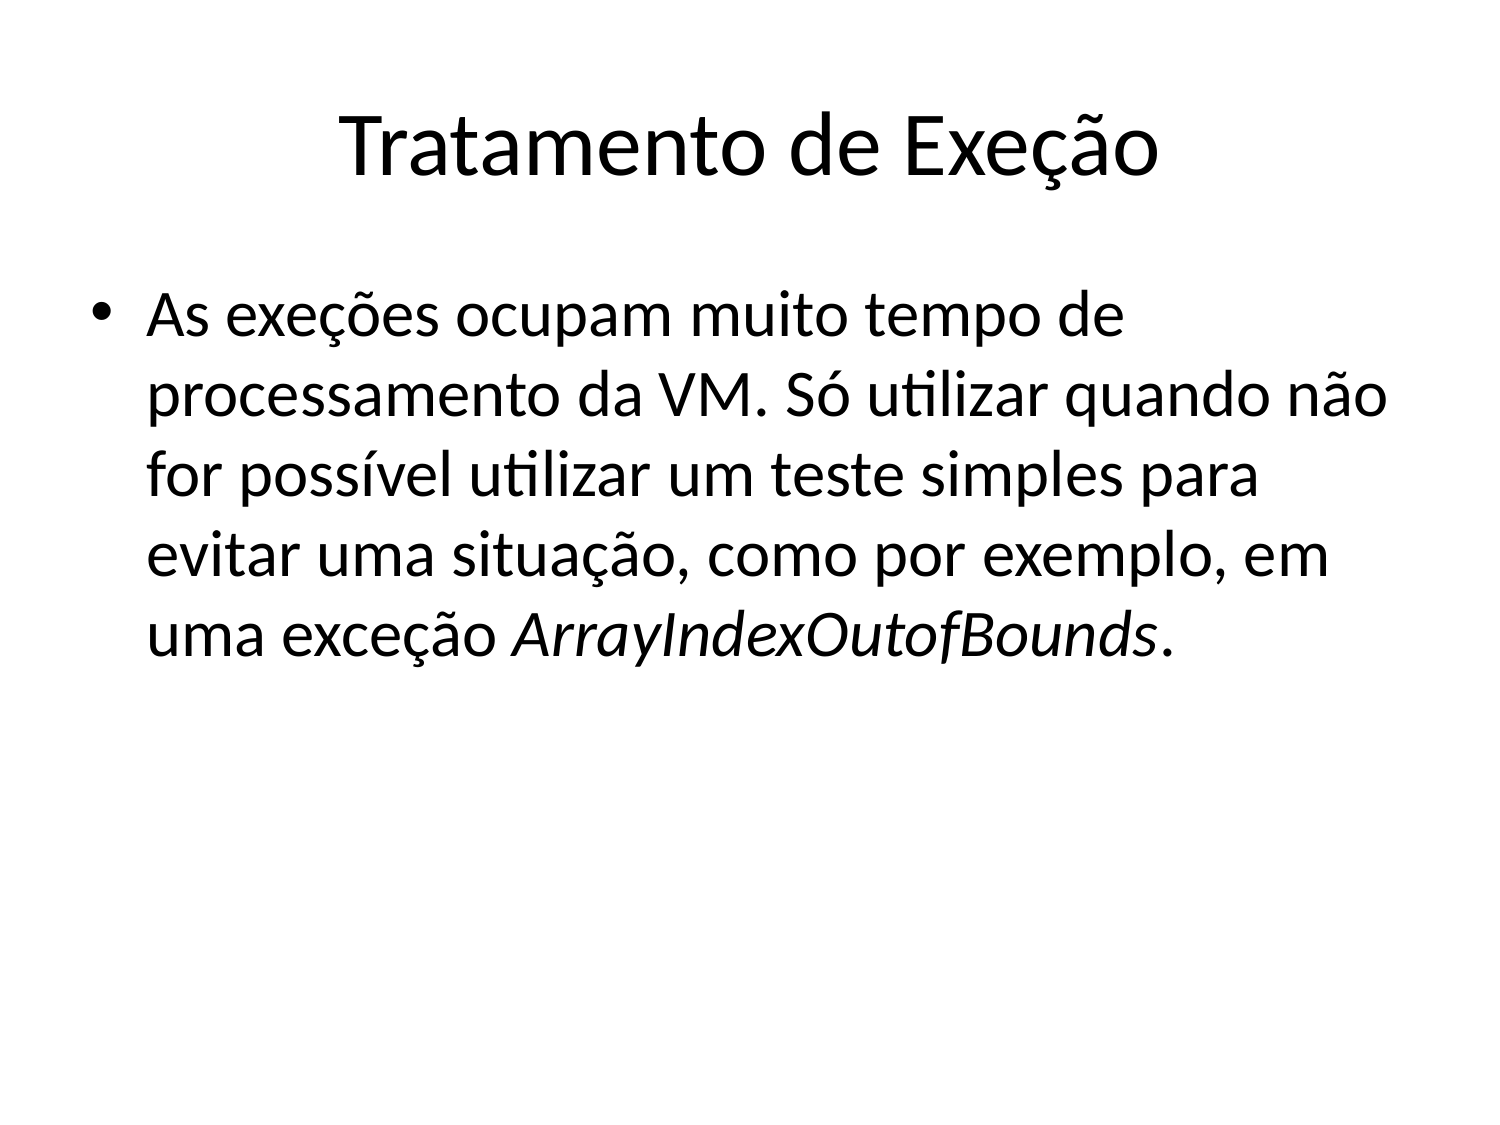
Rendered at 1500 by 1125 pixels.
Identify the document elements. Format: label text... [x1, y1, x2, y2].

list As exeções ocupam muito tempo de processamento da VM. Só utilizar quando não for possível utilizar um teste simples para evitar uma situação, como por exemplo, em uma exceção ArrayIndexOutofBounds. [75, 262, 1425, 1005]
title Tratamento de Exeção [75, 45, 1425, 233]
